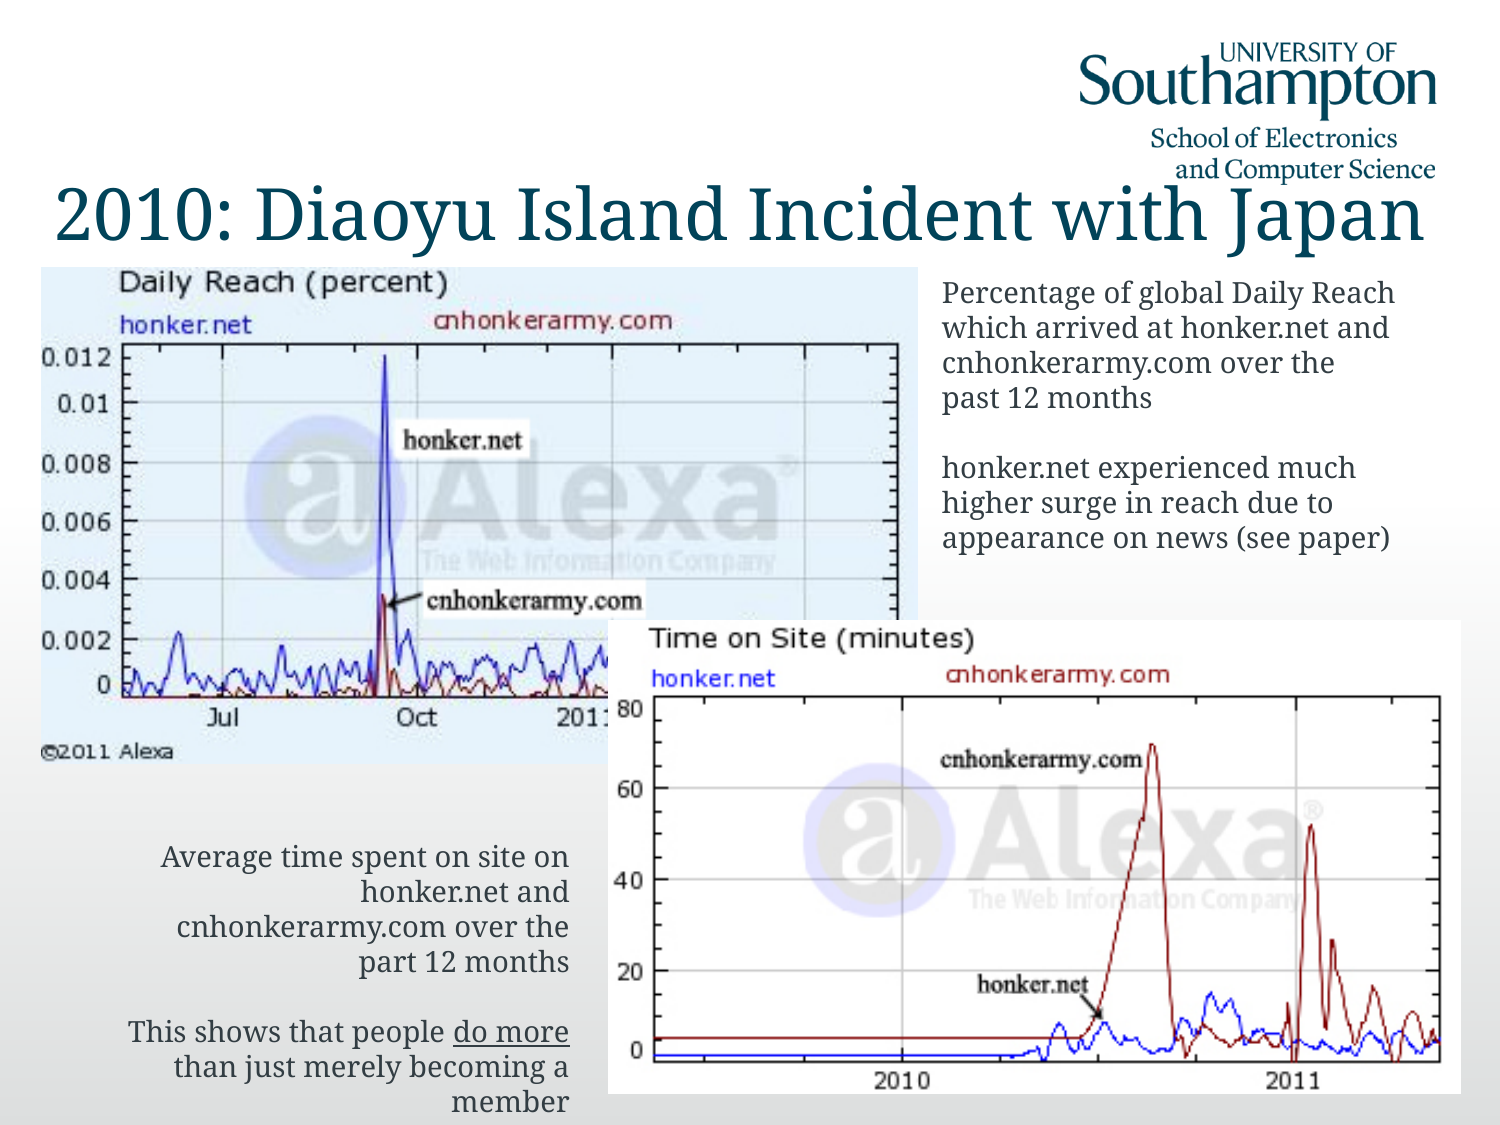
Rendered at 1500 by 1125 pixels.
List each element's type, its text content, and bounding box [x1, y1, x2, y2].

picture [1080, 71, 1103, 101]
text_box Average time spent on site on honker.net and cnhonkerarmy.com over the part 12 months This shows that people do more than just merely becoming a member [100, 831, 585, 1125]
picture [1242, 42, 1251, 54]
title 2010: Diaoyu Island Incident with Japan [52, 160, 1448, 268]
text_box Percentage of global Daily Reach which arrived at honker.net and cnhonkerarmy.com over the past 12 months honker.net experienced much higher surge in reach due to appearance on news (see paper) [927, 267, 1412, 562]
picture [41, 266, 1461, 1095]
picture [1080, 42, 1437, 160]
